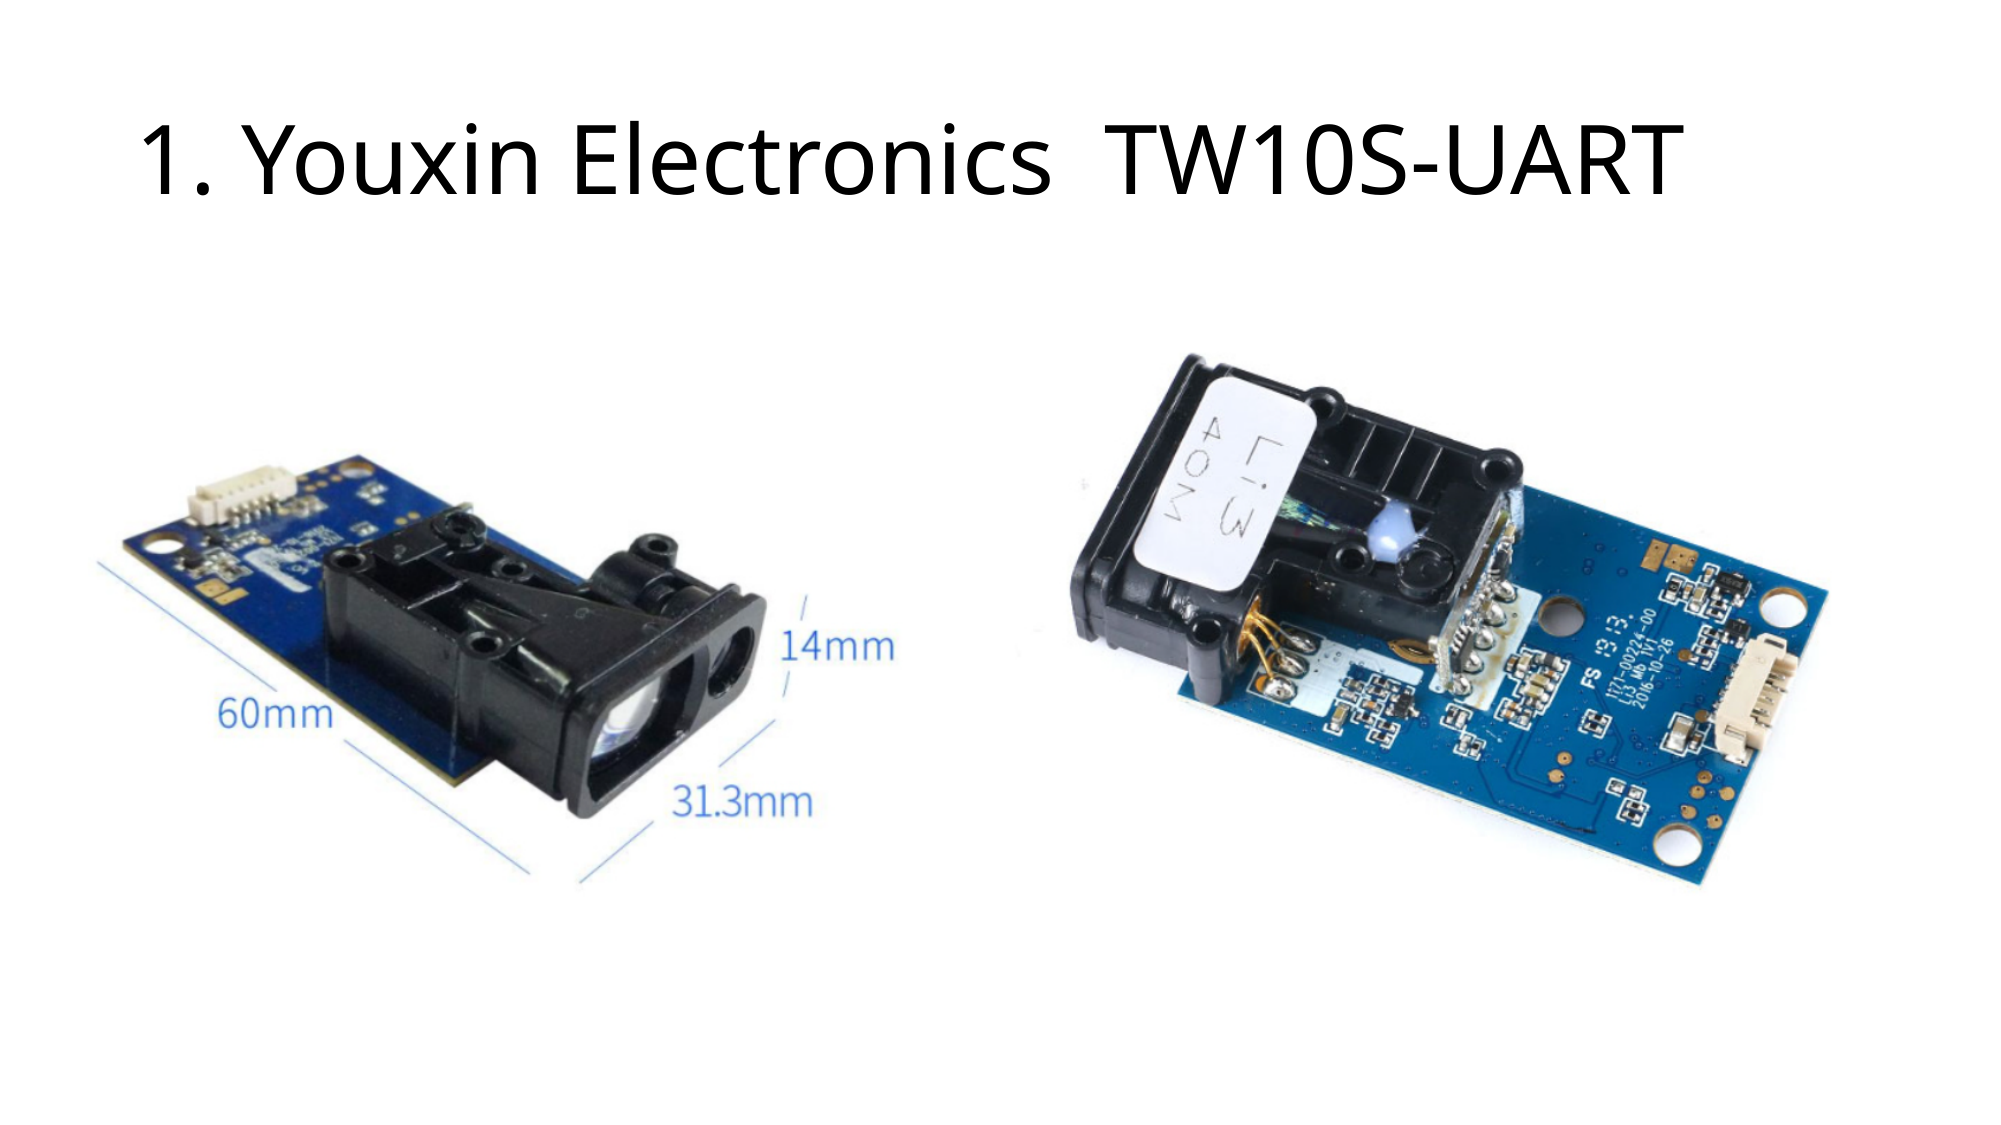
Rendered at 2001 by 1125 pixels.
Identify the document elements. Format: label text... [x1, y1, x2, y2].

title 1. Youxin Electronics TW10S-UART [0, 46, 1823, 223]
picture [32, 310, 1900, 945]
